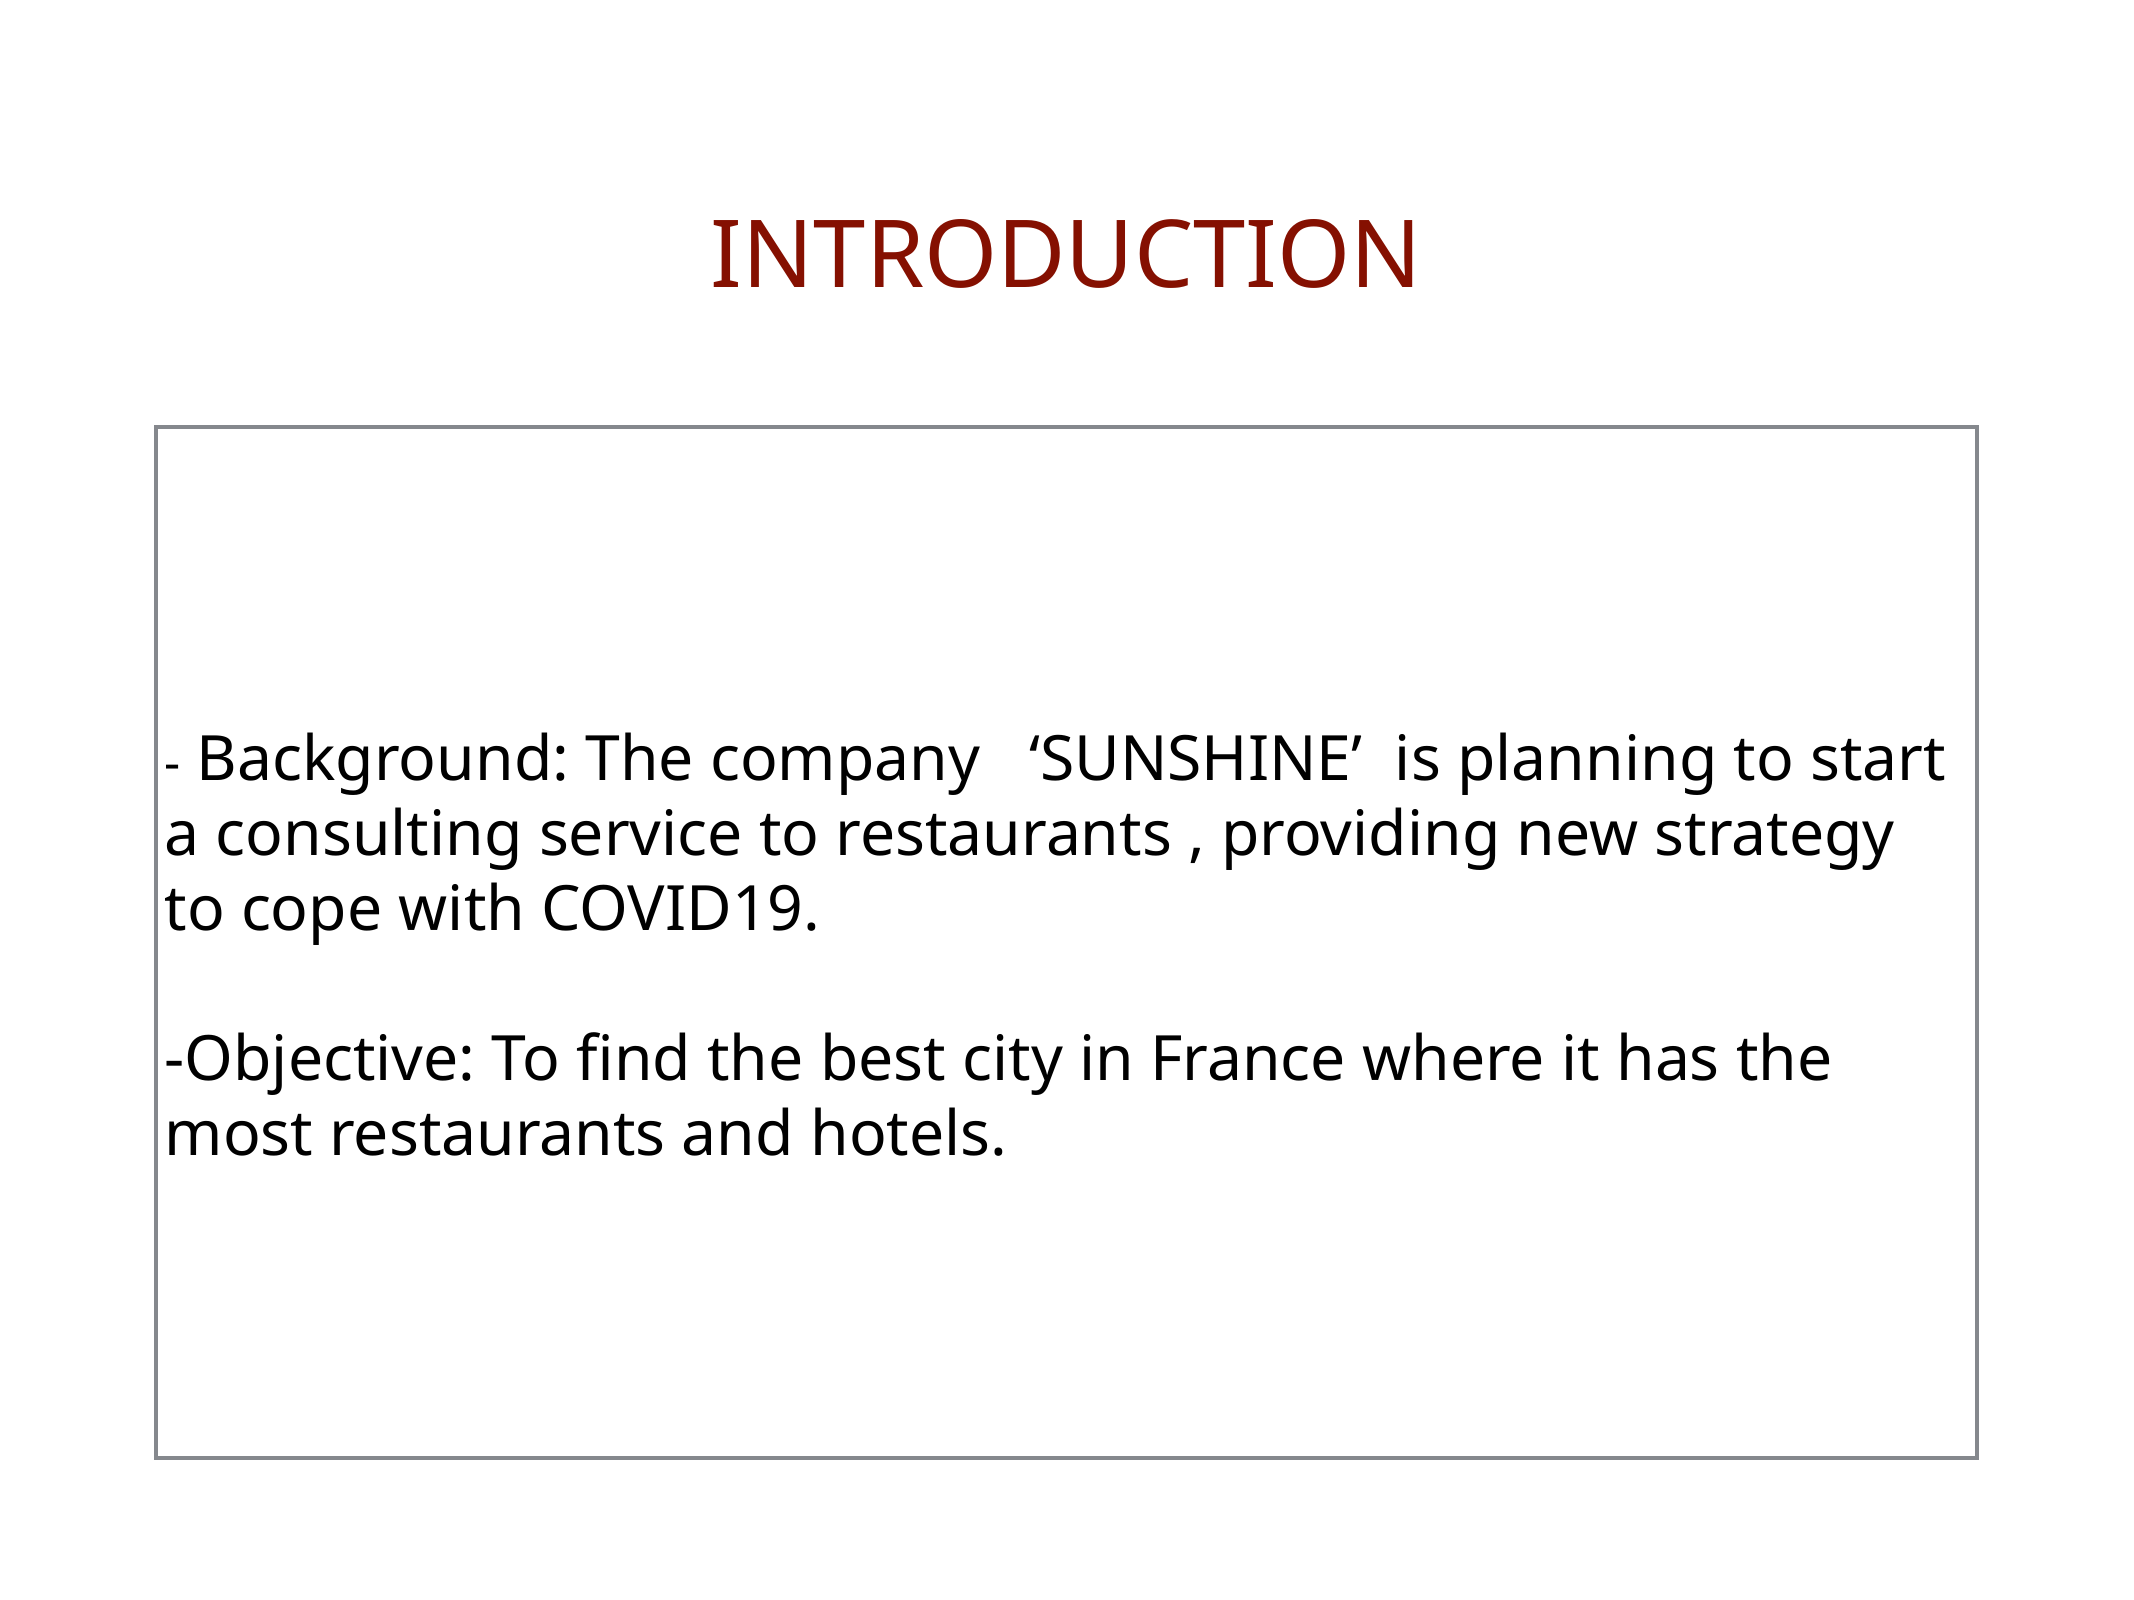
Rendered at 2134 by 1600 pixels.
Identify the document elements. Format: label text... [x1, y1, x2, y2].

list - Background: The company ‘SUNSHINE’ is planning to start a consulting service to restaurants , providing new strategy to cope with COVID19. -Objective: To find the best city in France where it has the most restaurants and hotels. [155, 426, 1978, 1459]
title INTRODUCTION [155, 72, 1978, 426]
